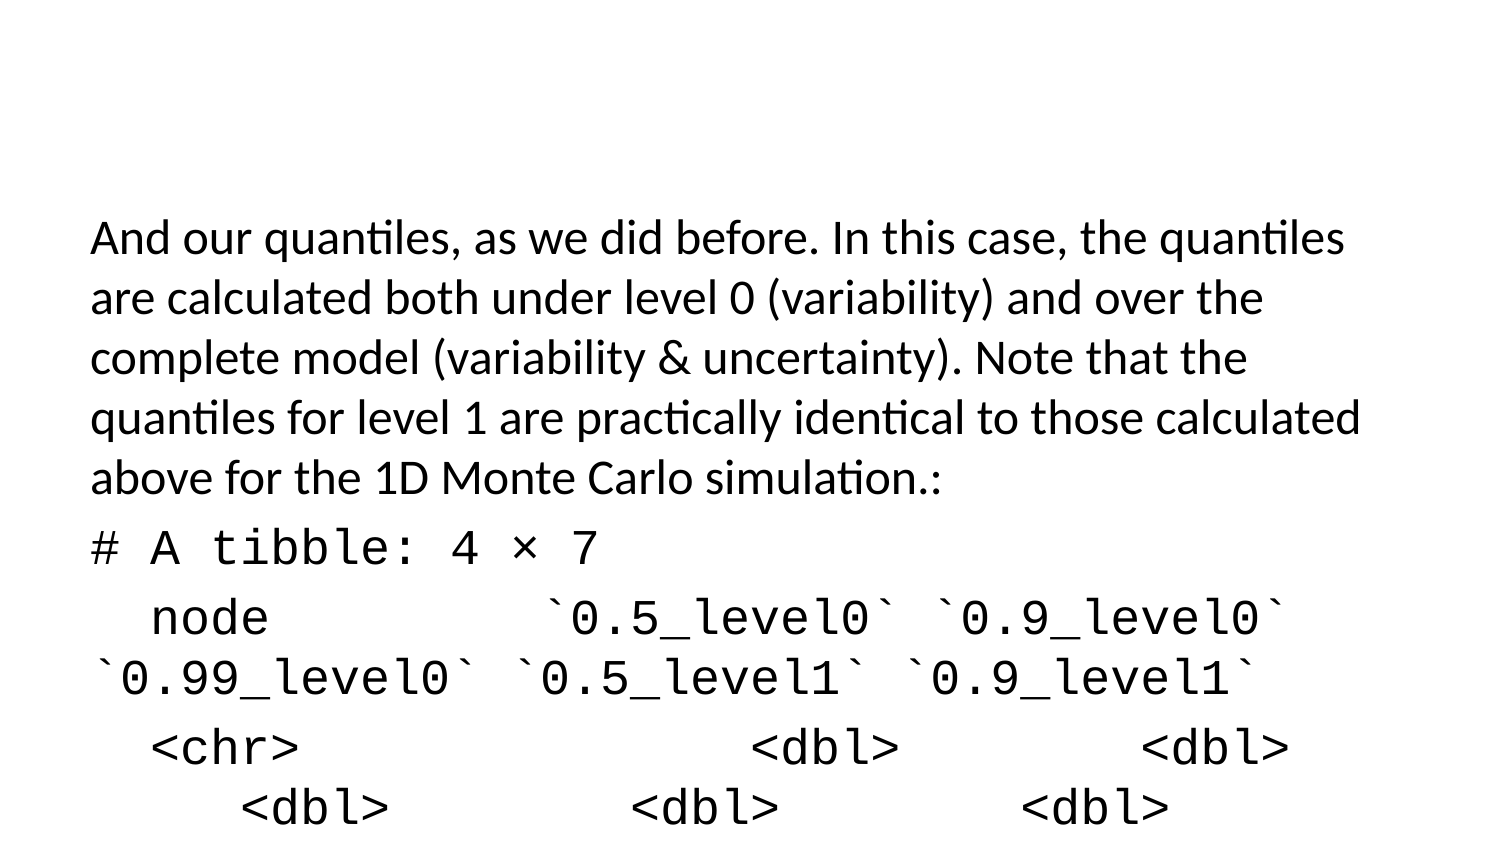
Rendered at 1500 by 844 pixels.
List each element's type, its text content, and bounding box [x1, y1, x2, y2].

list And our quantiles, as we did before. In this case, the quantiles are calculated both under level 0 (variability) and over the complete model (variability & uncertainty). Note that the quantiles for level 1 are practically identical to those calculated above for the 1D Monte Carlo simulation.: # A tibble: 4 × 7 node `0.5_level0` `0.9_level0` `0.99_level0` `0.5_level1` `0.9_level1` <chr> <dbl> <dbl> <dbl> <dbl> <dbl> 1 growth_dist… -2.64e+ 0 -2.16e+ 0 -1.21e+ 0 -2.66e+ 0 -2.44e+ 0 2 dose 1 e+ 0 3 e+ 0 2.2 e+ 1 1 e+ 0 2 e+ 0 3 Pill 1.00e-12 3.00e-12 2.20e-11 1.00e-12 2.00e-12 4 cases 0 4 e+ 0 2.2 e+ 1 0 1 e+ 0 # ℹ 1 more variable: `0.99_level1` <dbl> [75, 196, 1425, 754]
